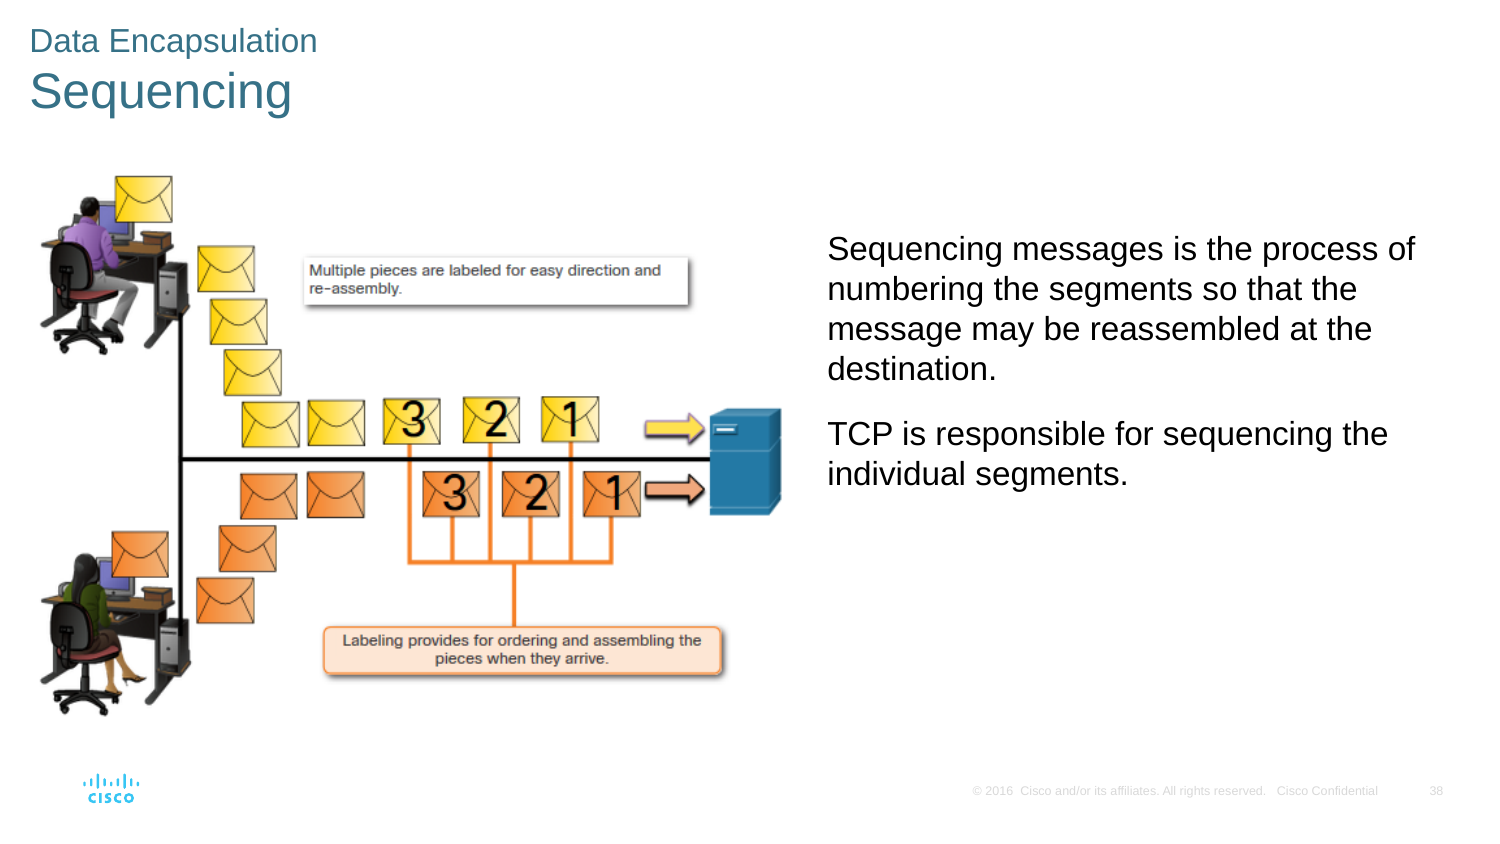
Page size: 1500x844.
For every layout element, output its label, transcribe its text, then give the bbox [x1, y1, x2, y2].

title Data Encapsulation Sequencing [14, 6, 1500, 131]
list Sequencing messages is the process of numbering the segments so that the message may be reassembled at the destination. TCP is responsible for sequencing the individual segments. [812, 219, 1500, 736]
picture [30, 158, 796, 736]
